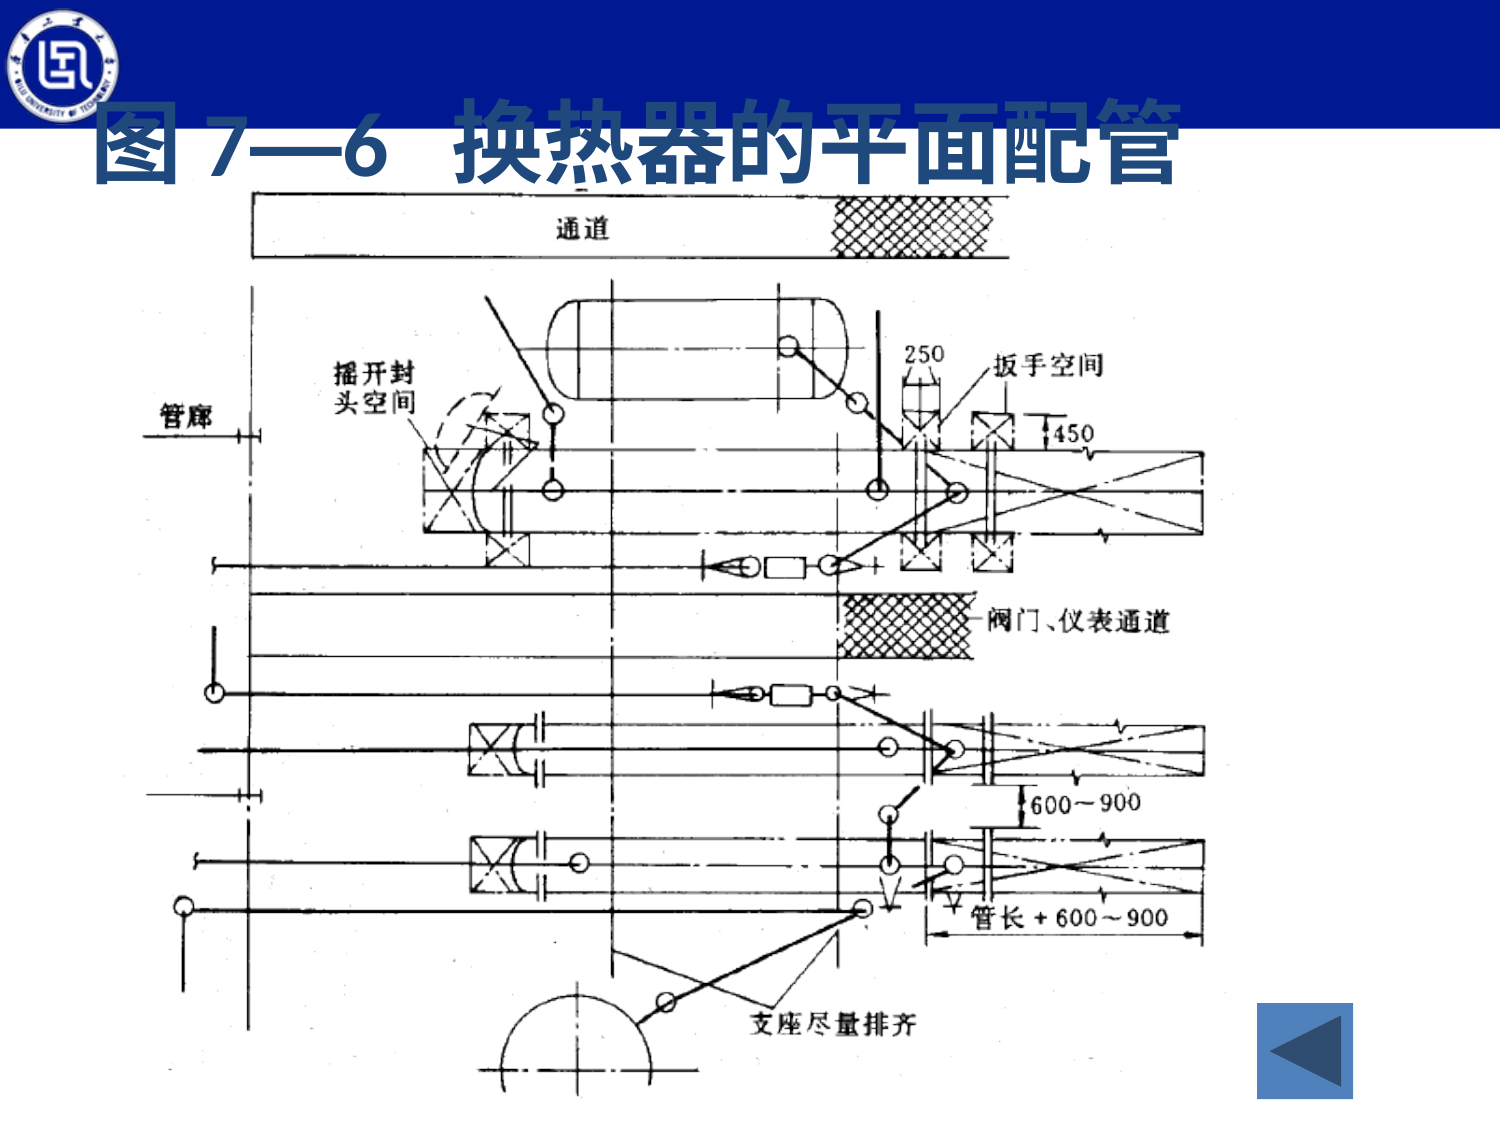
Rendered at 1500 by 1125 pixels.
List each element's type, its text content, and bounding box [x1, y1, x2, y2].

picture [122, 178, 1238, 1100]
text_box [1257, 1003, 1354, 1100]
title 图7—6 换热器的平面配管 [75, 45, 1415, 234]
picture [1, 7, 123, 126]
